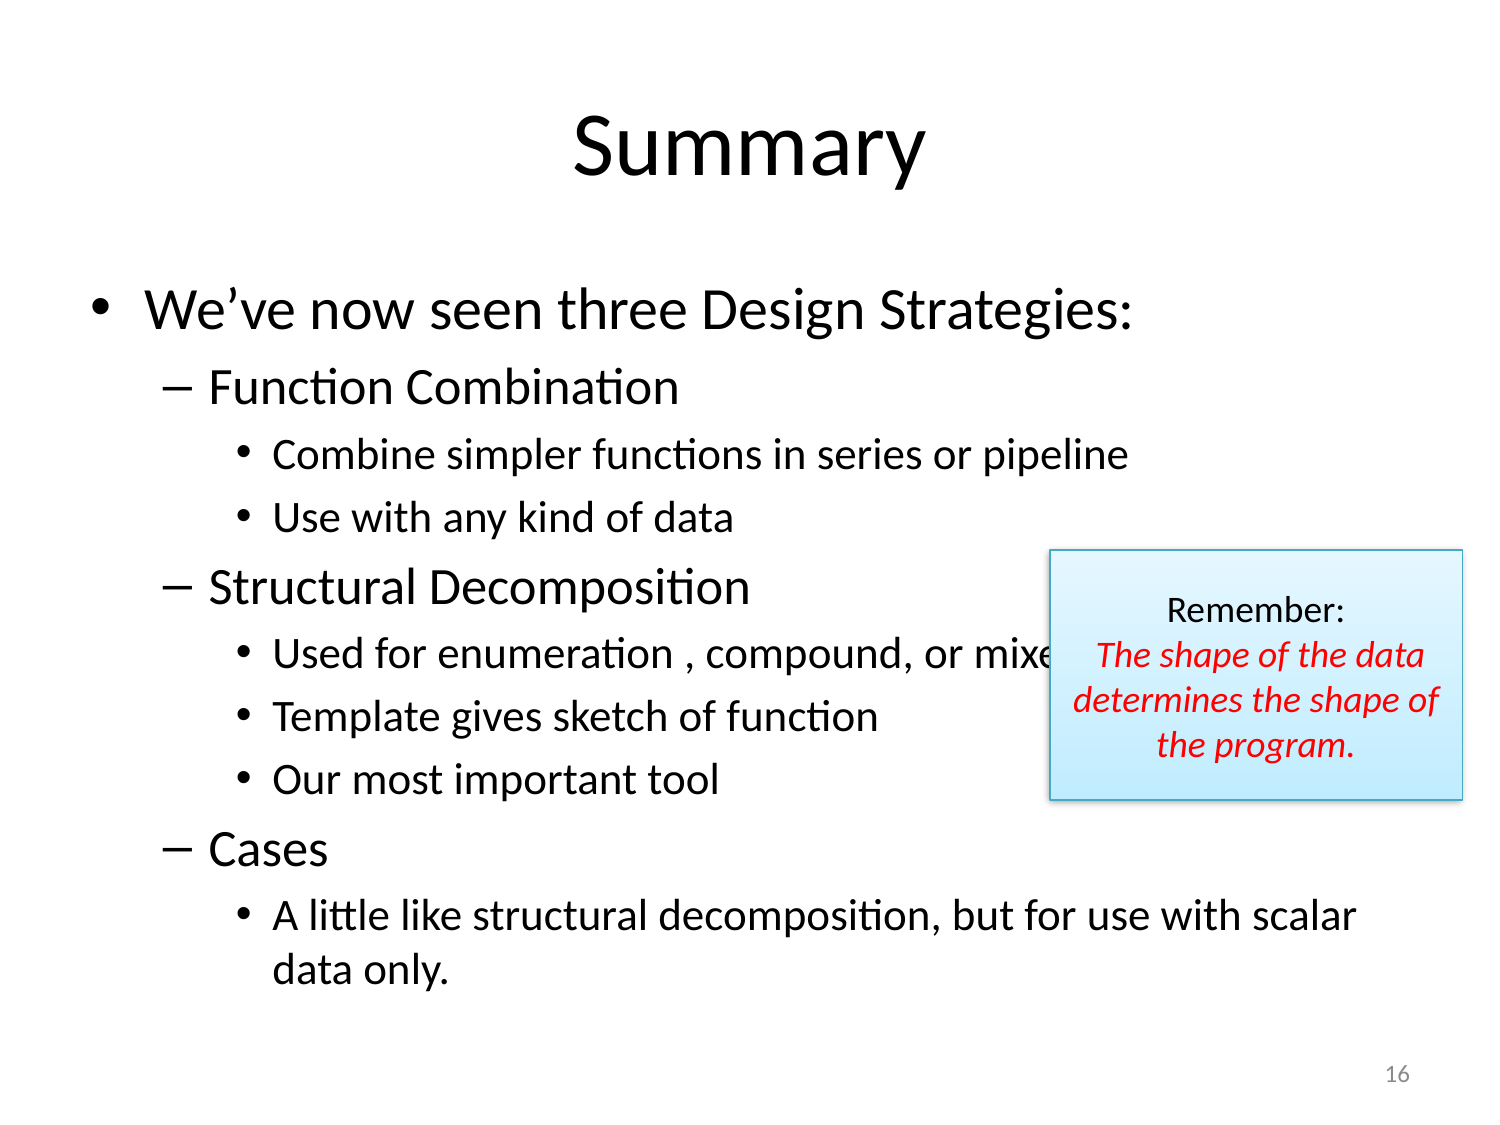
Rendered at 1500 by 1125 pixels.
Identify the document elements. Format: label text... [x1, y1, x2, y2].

text_box Remember: The shape of the data determines the shape of the program. [1049, 549, 1463, 801]
slide_number 16 [1074, 1042, 1425, 1103]
list We’ve now seen three Design Strategies: Function Combination Combine simpler functions in series or pipeline Use with any kind of data Structural Decomposition Used for enumeration , compound, or mixed data Template gives sketch of function Our most important tool Cases A little like structural decomposition, but for use with scalar data only. [75, 262, 1425, 1005]
title Summary [75, 45, 1425, 233]
